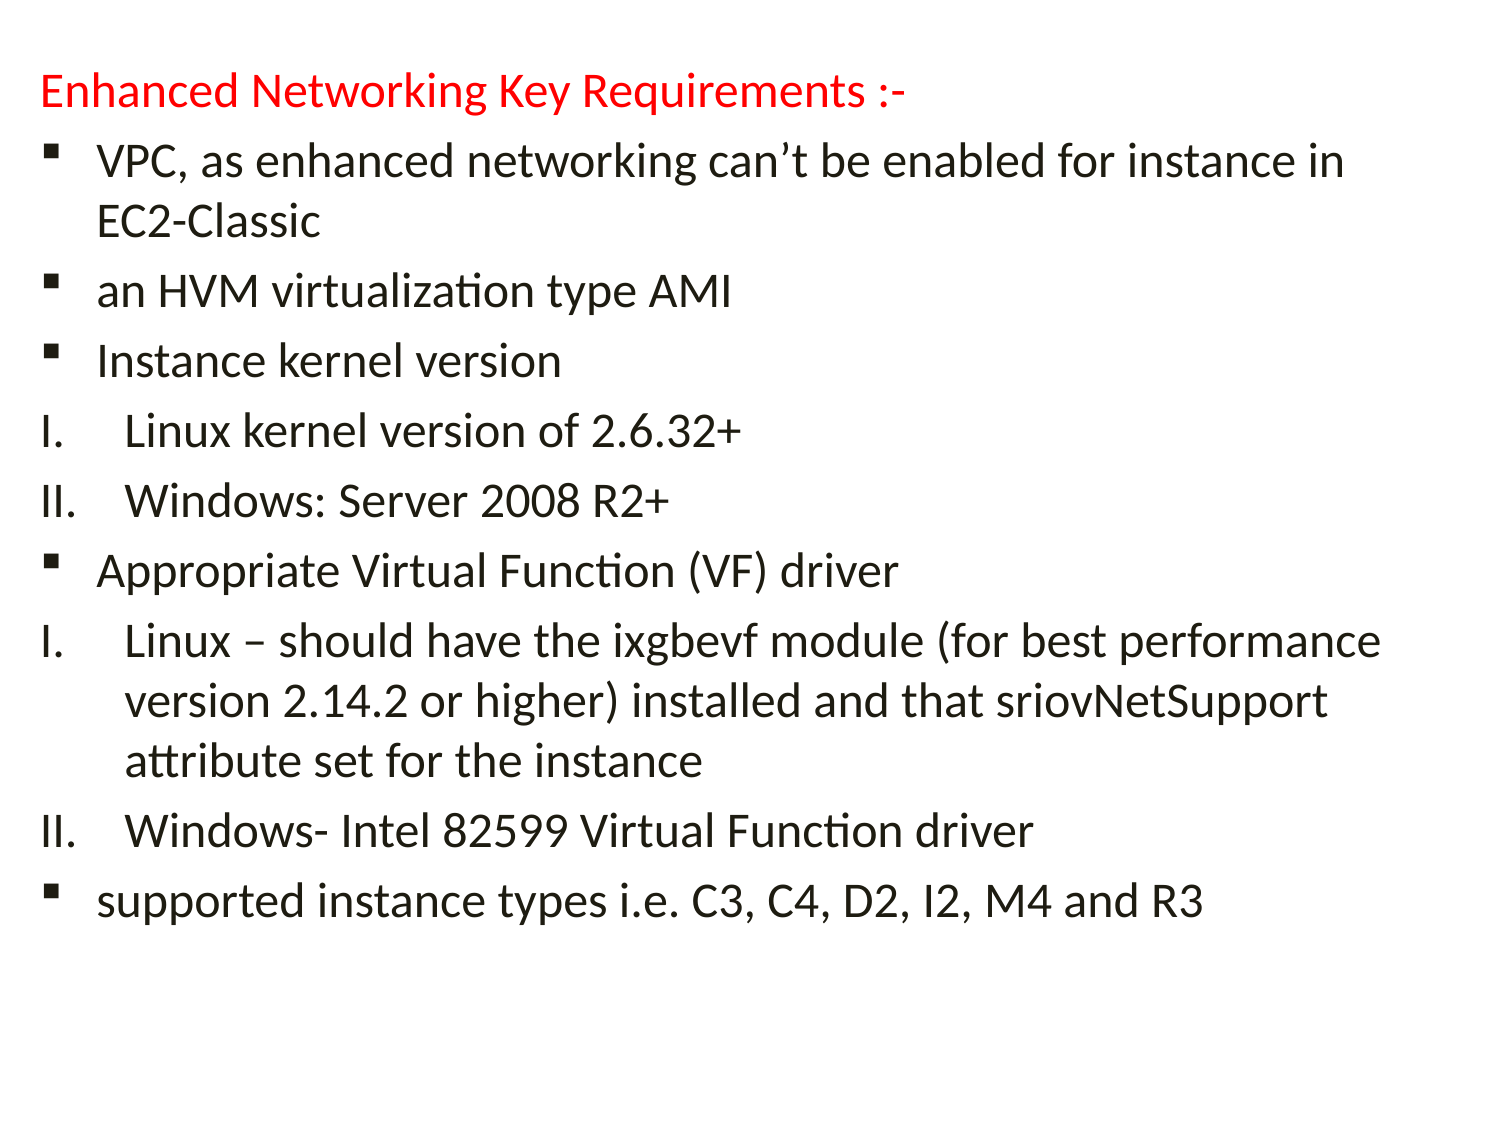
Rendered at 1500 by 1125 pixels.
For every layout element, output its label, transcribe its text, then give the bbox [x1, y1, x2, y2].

list Enhanced Networking Key Requirements :- VPC, as enhanced networking can’t be enabled for instance in EC2-Classic an HVM virtualization type AMI Instance kernel version Linux kernel version of 2.6.32+ Windows: Server 2008 R2+ Appropriate Virtual Function (VF) driver Linux – should have the ixgbevf module (for best performance version 2.14.2 or higher) installed and that sriovNetSupport attribute set for the instance Windows- Intel 82599 Virtual Function driver supported instance types i.e. C3, C4, D2, I2, M4 and R3 [24, 50, 1463, 1100]
